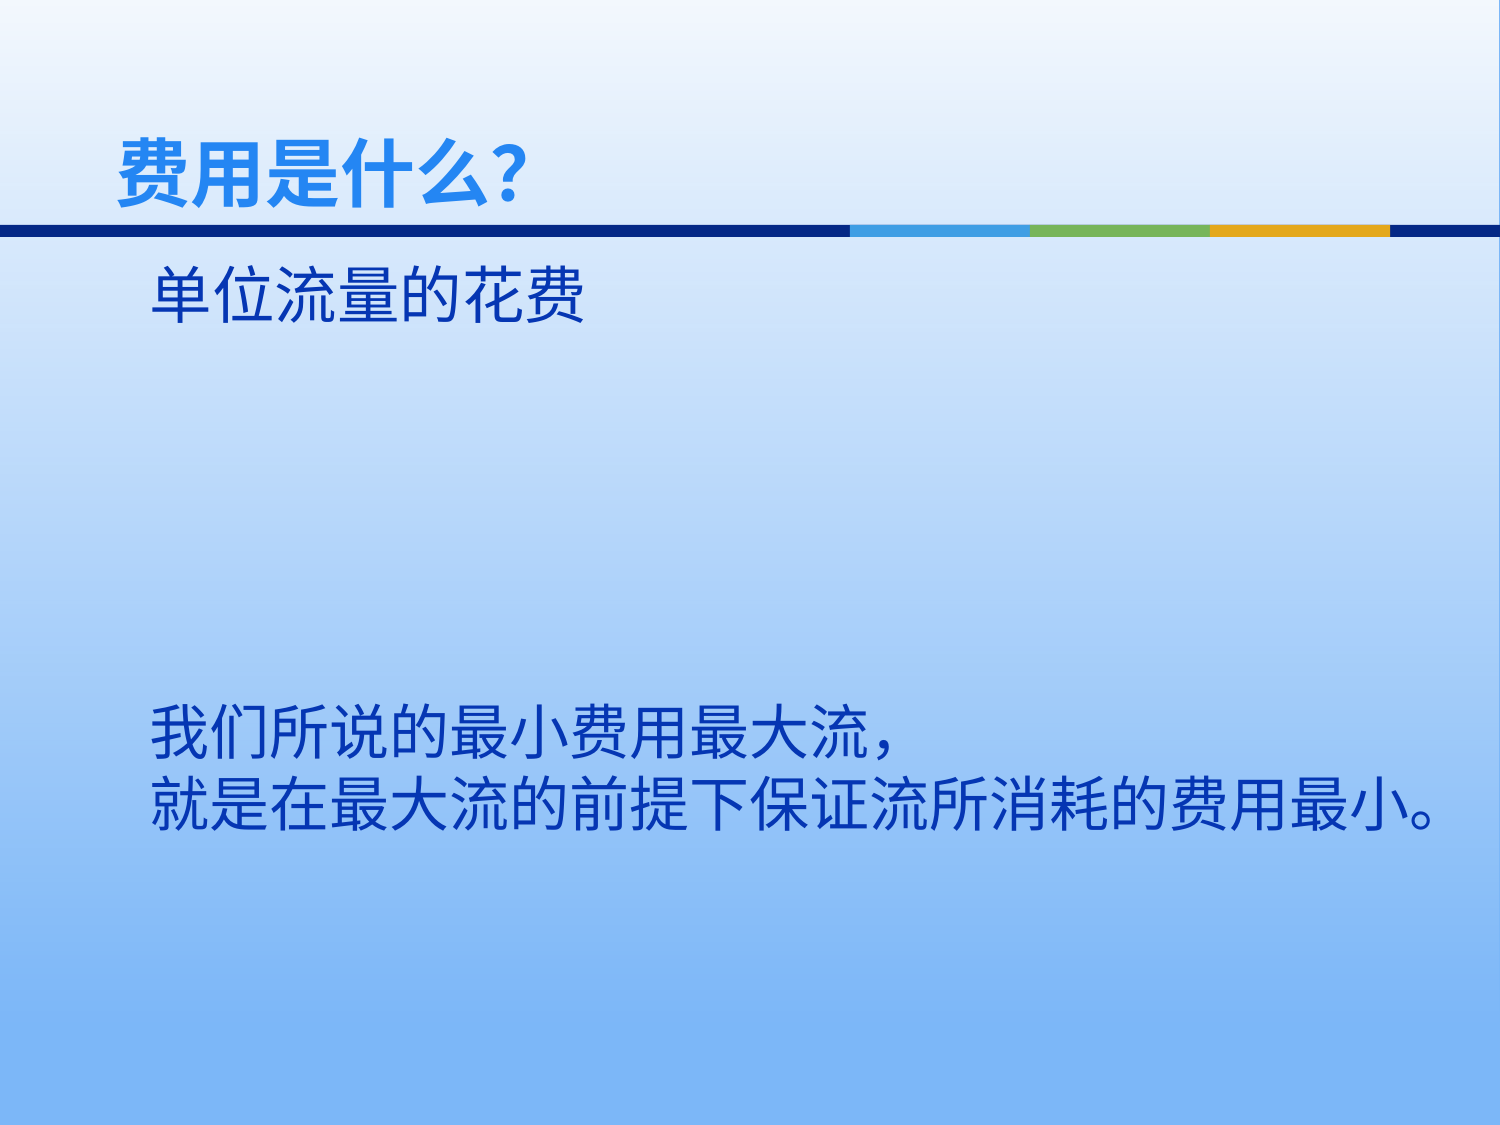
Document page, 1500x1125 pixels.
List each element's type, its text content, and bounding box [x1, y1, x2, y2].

picture [0, 237, 1499, 1031]
text_box 我们所说的最小费用最大流， 就是在最大流的前提下保证流所消耗的费用最小。 [135, 668, 1426, 846]
picture [0, 0, 1499, 224]
text_box 单位流量的花费 [134, 245, 1360, 339]
title 费用是什么？ [100, 113, 1326, 231]
